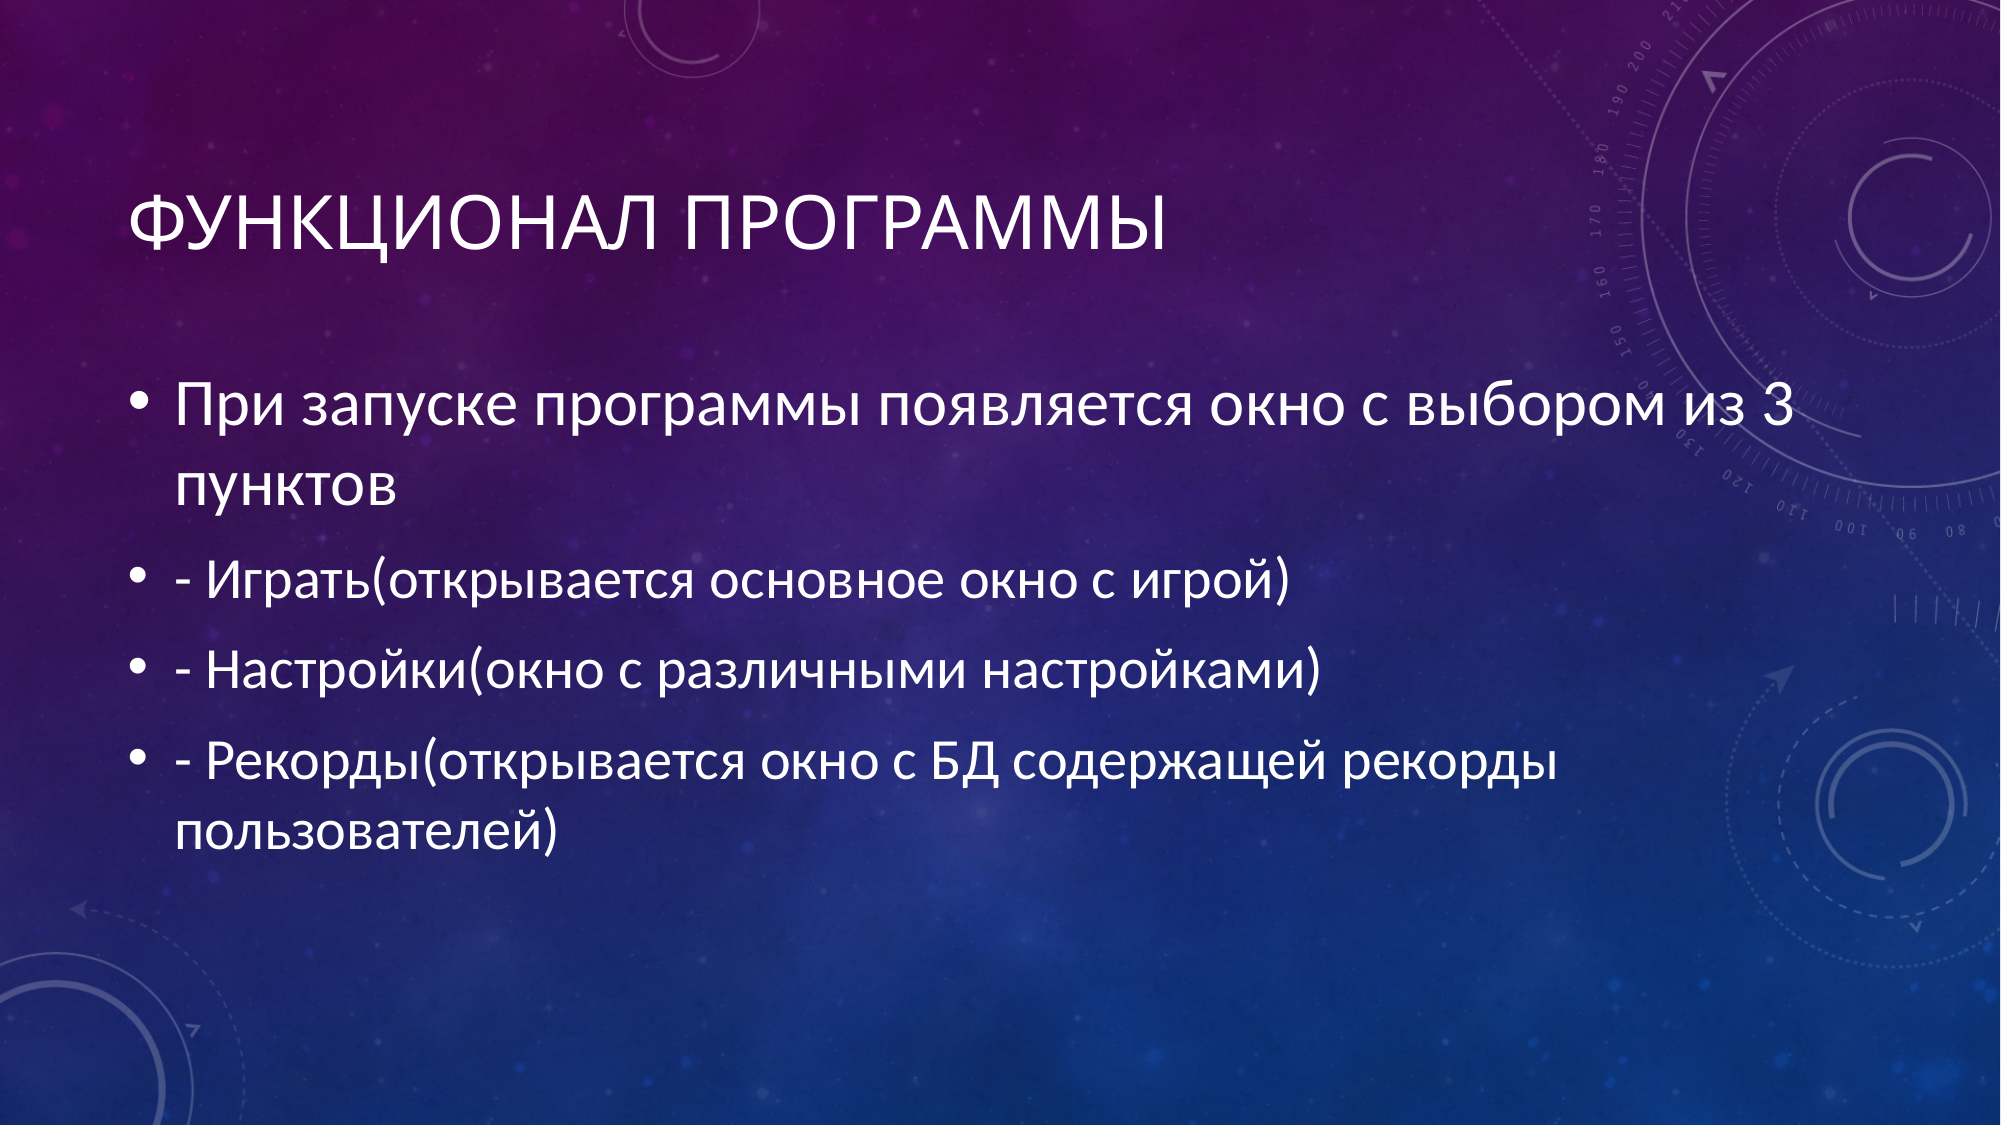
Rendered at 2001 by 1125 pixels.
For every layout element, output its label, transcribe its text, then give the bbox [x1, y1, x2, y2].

title Функционал программы [112, 99, 1775, 339]
list При запуске программы появляется окно с выбором из 3 пунктов - Играть(открывается основное окно с игрой) - Настройки(окно с различными настройками) - Рекорды(открывается окно с БД содержащей рекорды пользователей) [112, 351, 1906, 1067]
picture [0, 0, 2001, 1125]
